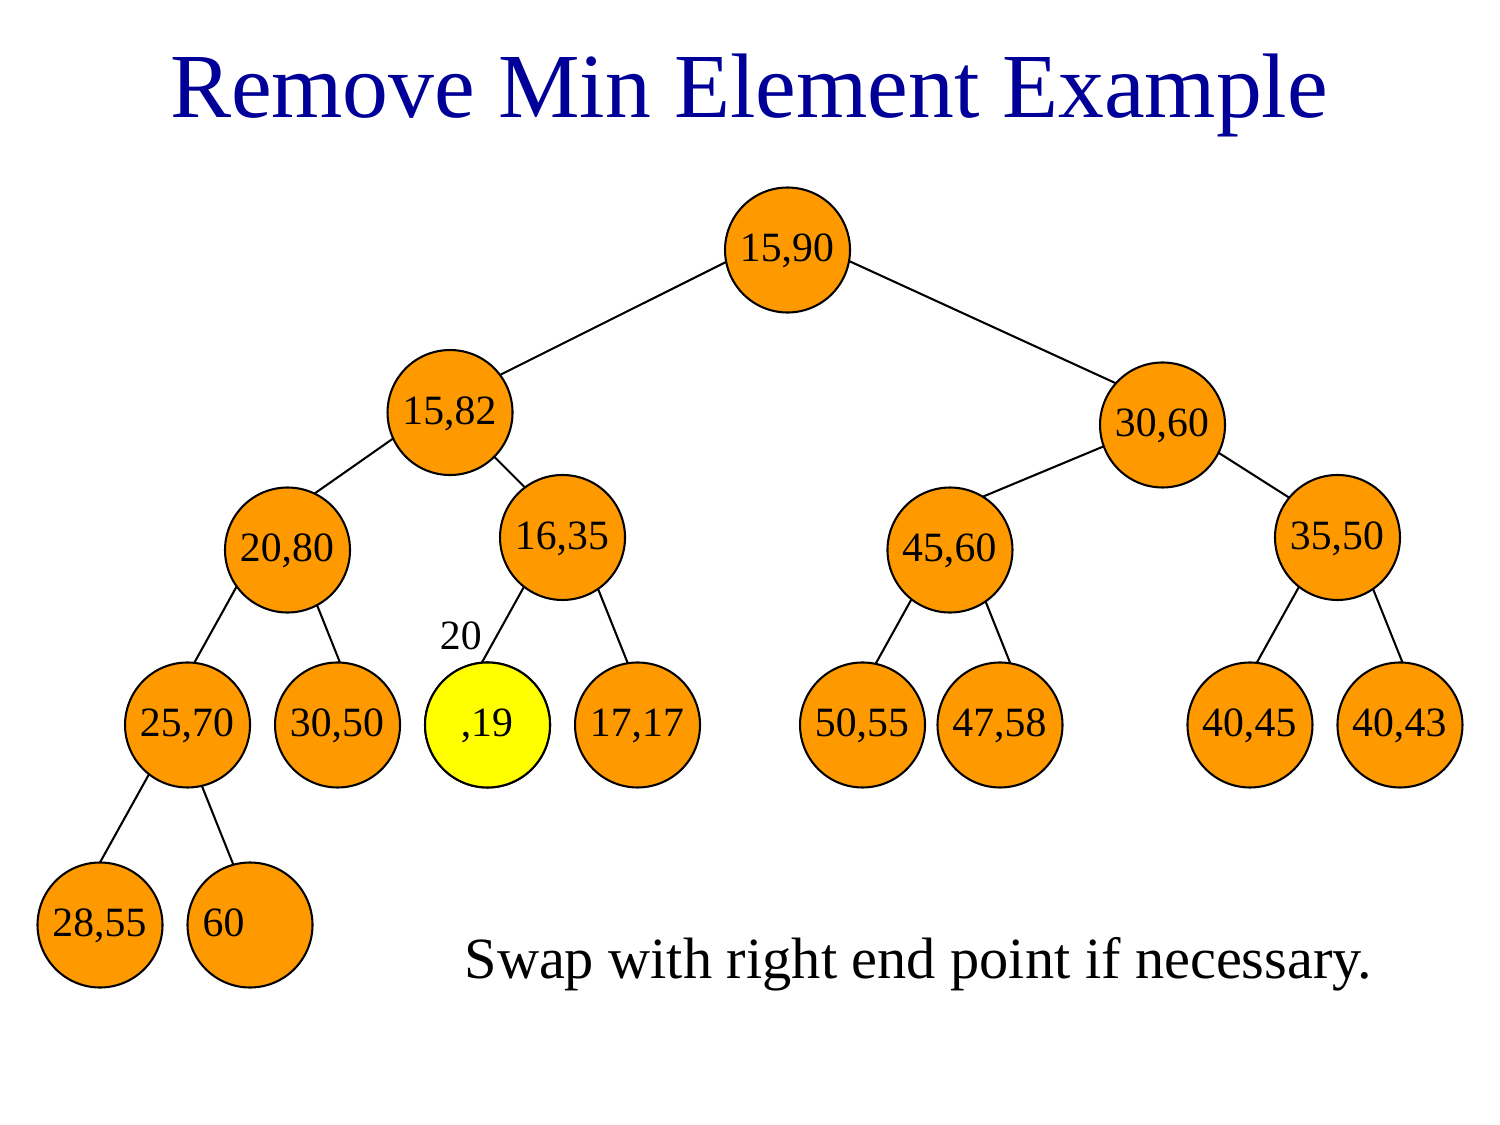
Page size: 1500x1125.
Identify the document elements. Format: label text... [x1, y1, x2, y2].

title Remove Min Element Example [112, 0, 1388, 163]
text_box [424, 662, 551, 788]
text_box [37, 187, 1463, 988]
